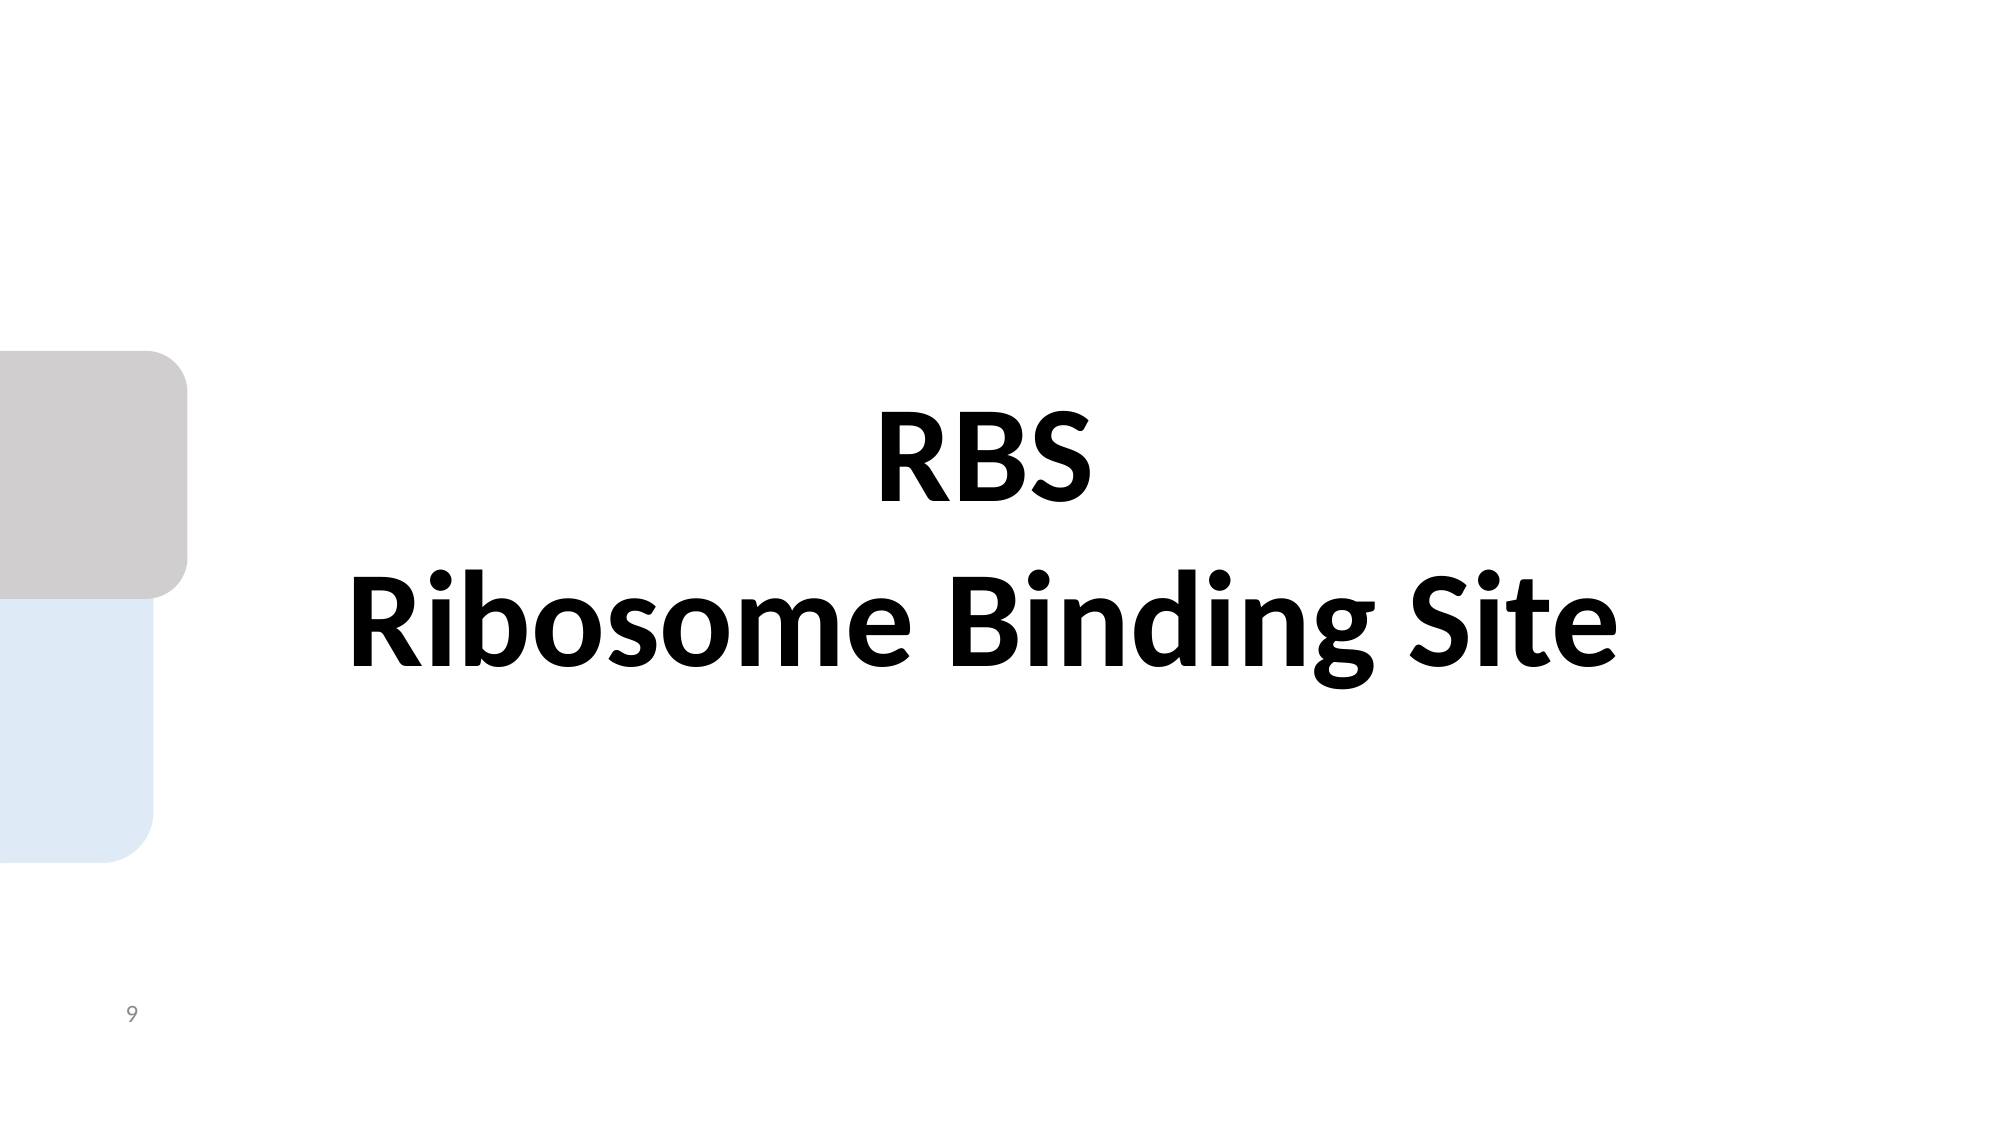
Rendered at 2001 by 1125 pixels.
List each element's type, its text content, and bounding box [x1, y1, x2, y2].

slide_number 9 [0, 982, 154, 1043]
text_box RBS Ribosome Binding Site [169, 356, 1800, 702]
